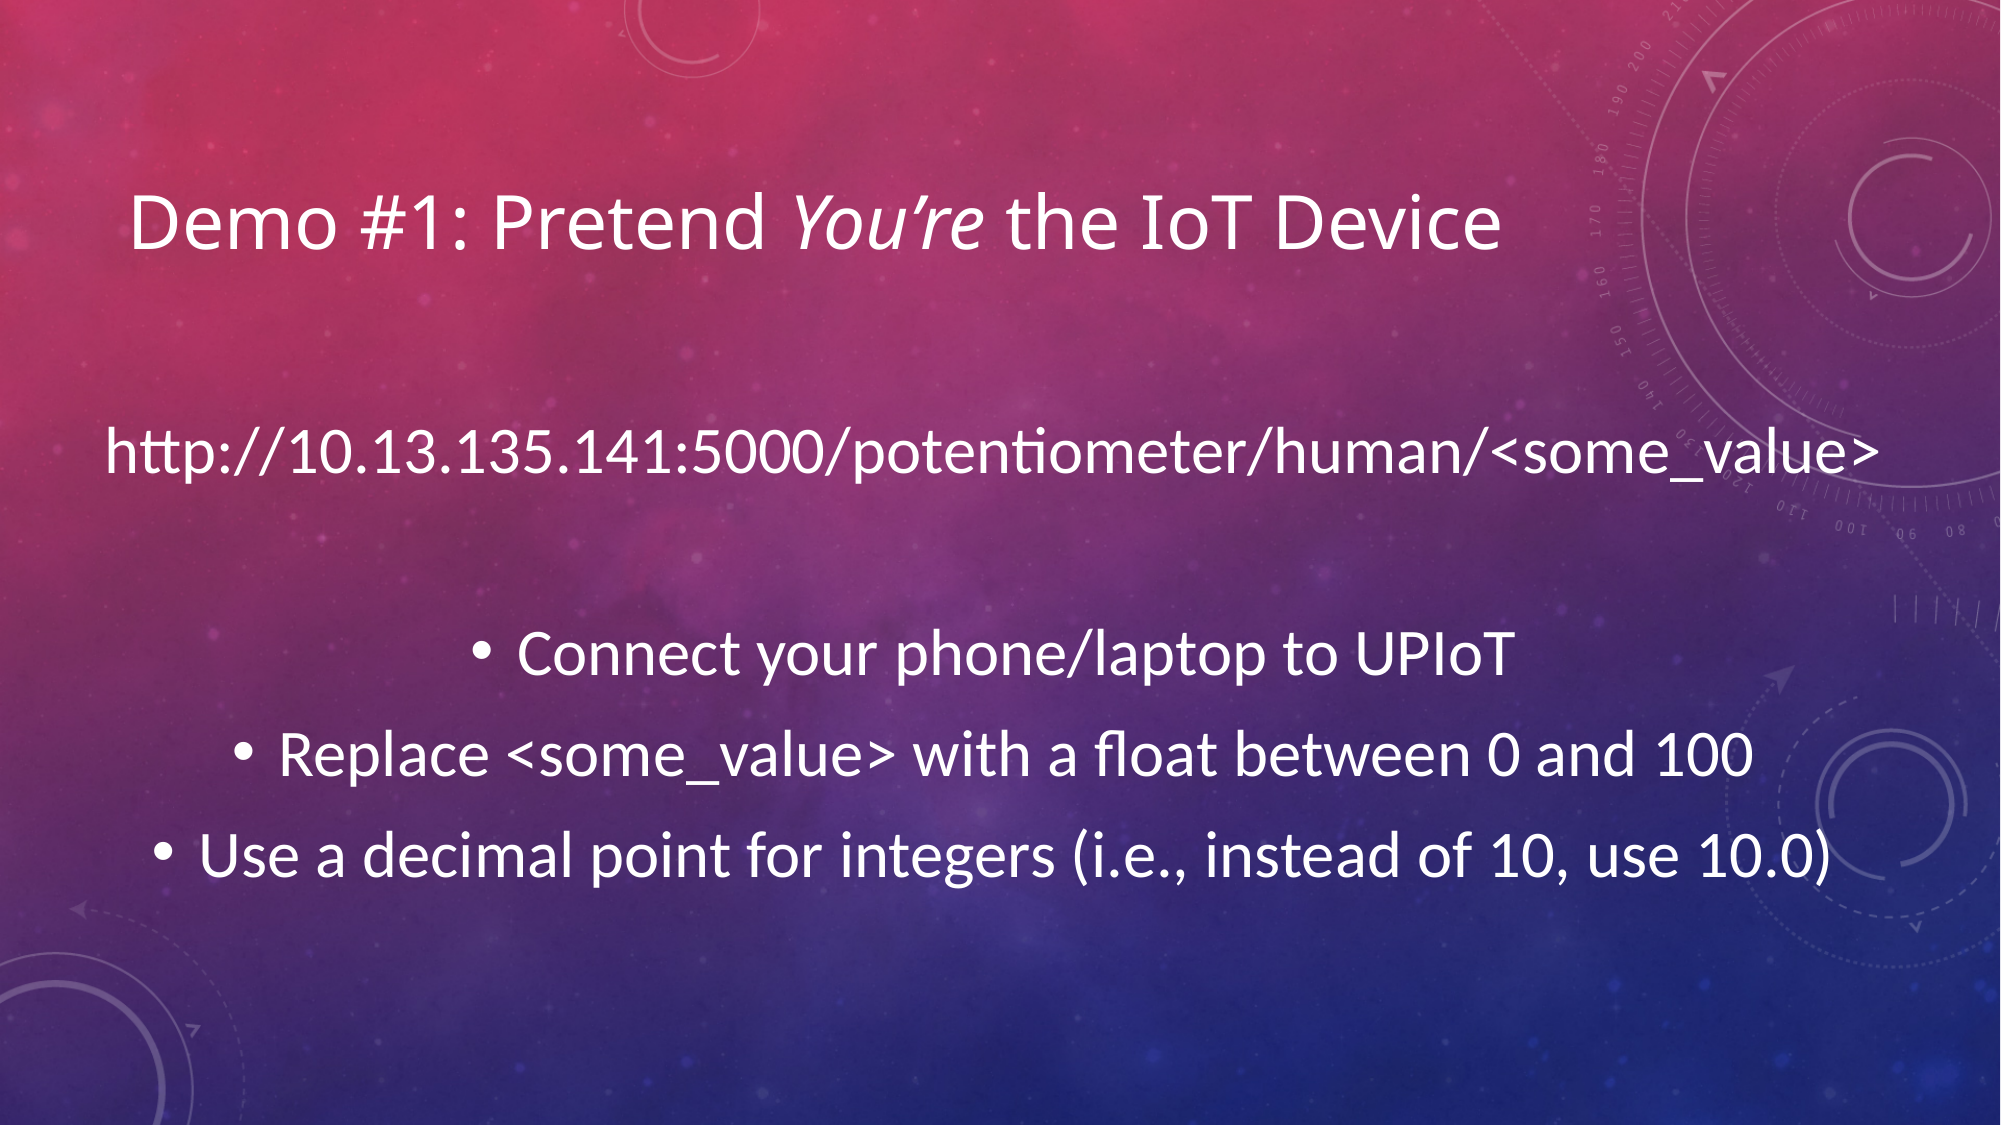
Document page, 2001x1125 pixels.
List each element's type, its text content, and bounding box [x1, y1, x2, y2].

picture [0, 0, 2001, 1125]
title Demo #1: Pretend You’re the IoT Device [112, 99, 1775, 339]
list http://10.13.135.141:5000/potentiometer/human/<some_value> Connect your phone/laptop to UPIoT Replace <some_value> with a float between 0 and 100 Use a decimal point for integers (i.e., instead of 10, use 10.0) [8, 349, 1979, 949]
